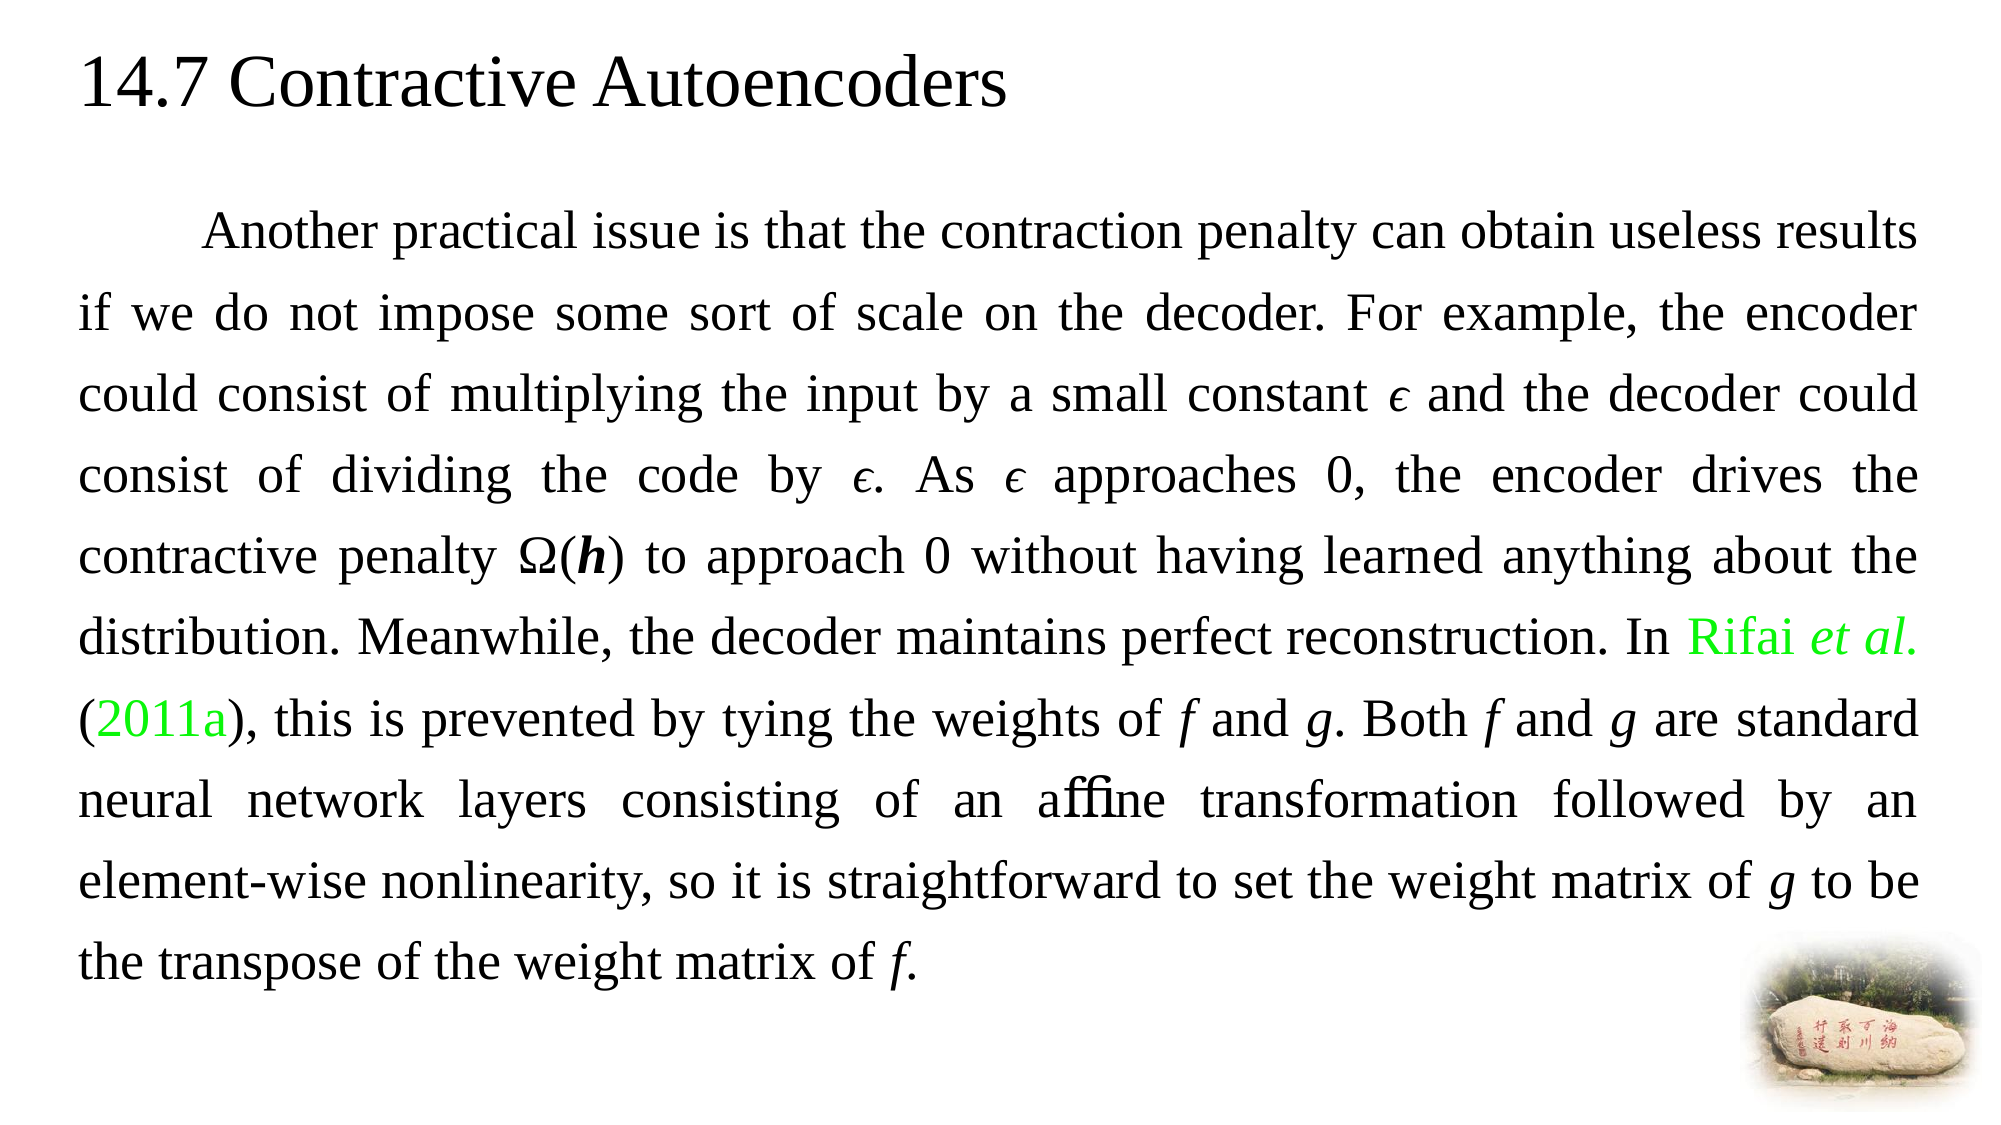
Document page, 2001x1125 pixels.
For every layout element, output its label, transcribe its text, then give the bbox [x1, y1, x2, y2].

title 14.7 Contractive Autoencoders [63, 21, 1789, 142]
list Another practical issue is that the contraction penalty can obtain useless results if we do not impose some sort of scale on the decoder. For example, the encoder could consist of multiplying the input by a small constant ϵ and the decoder could consist of dividing the code by ϵ. As ϵ approaches 0, the encoder drives the contractive penalty Ω(h) to approach 0 without having learned anything about the distribution. Meanwhile, the decoder maintains perfect reconstruction. In Rifai et al. (2011a), this is prevented by tying the weights of f and g. Both f and g are standard neural network layers consisting of an aﬃne transformation followed by an element-wise nonlinearity, so it is straightforward to set the weight matrix of g to be the transpose of the weight matrix of f. [63, 171, 1936, 1014]
picture [1740, 927, 1985, 1112]
